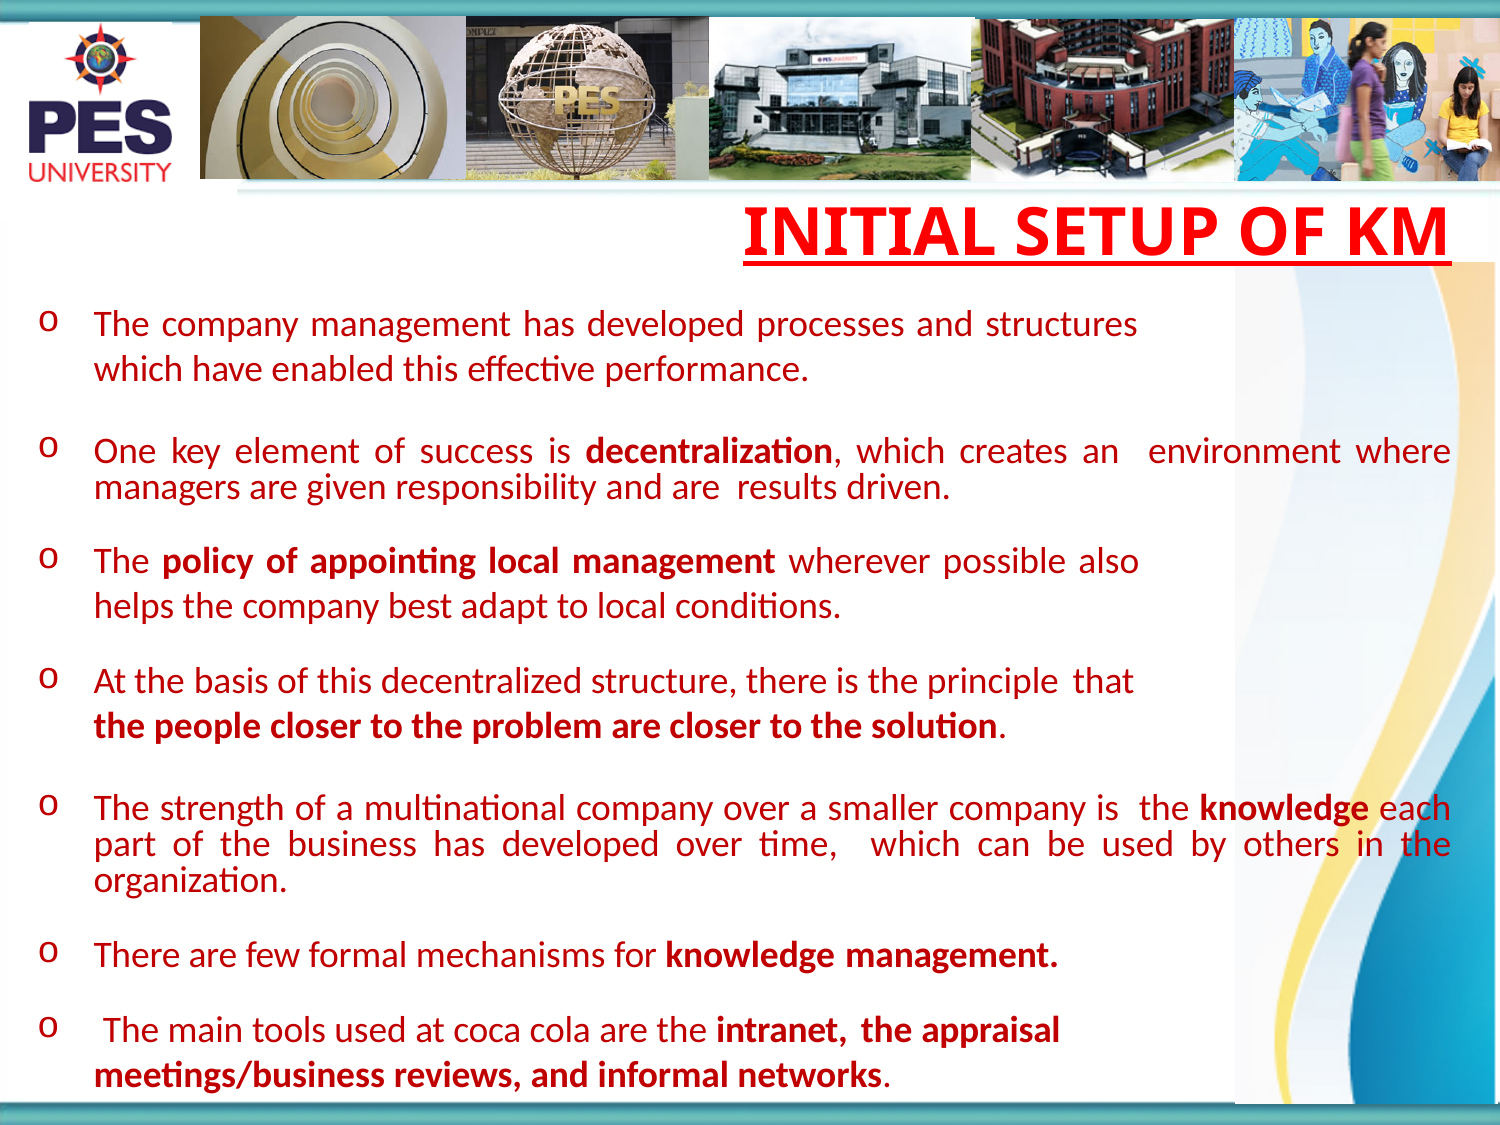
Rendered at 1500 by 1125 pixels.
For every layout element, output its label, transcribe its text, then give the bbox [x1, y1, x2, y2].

text_box The company management has developed processes and structures which have enabled this effective performance. One key element of success is decentralization, which creates an environment where managers are given responsibility and are results driven. The policy of appointing local management wherever possible also helps the company best adapt to local conditions. At the basis of this decentralized structure, there is the principle that the people closer to the problem are closer to the solution. The strength of a multinational company over a smaller company is the knowledge each part of the business has developed over time, which can be used by others in the organization. There are few formal mechanisms for knowledge management. The main tools used at coca cola are the intranet, the appraisal meetings/business reviews, and informal networks. [35, 296, 1453, 1095]
title INITIAL SETUP OF KM [460, 177, 1453, 281]
picture [0, 0, 1500, 1125]
